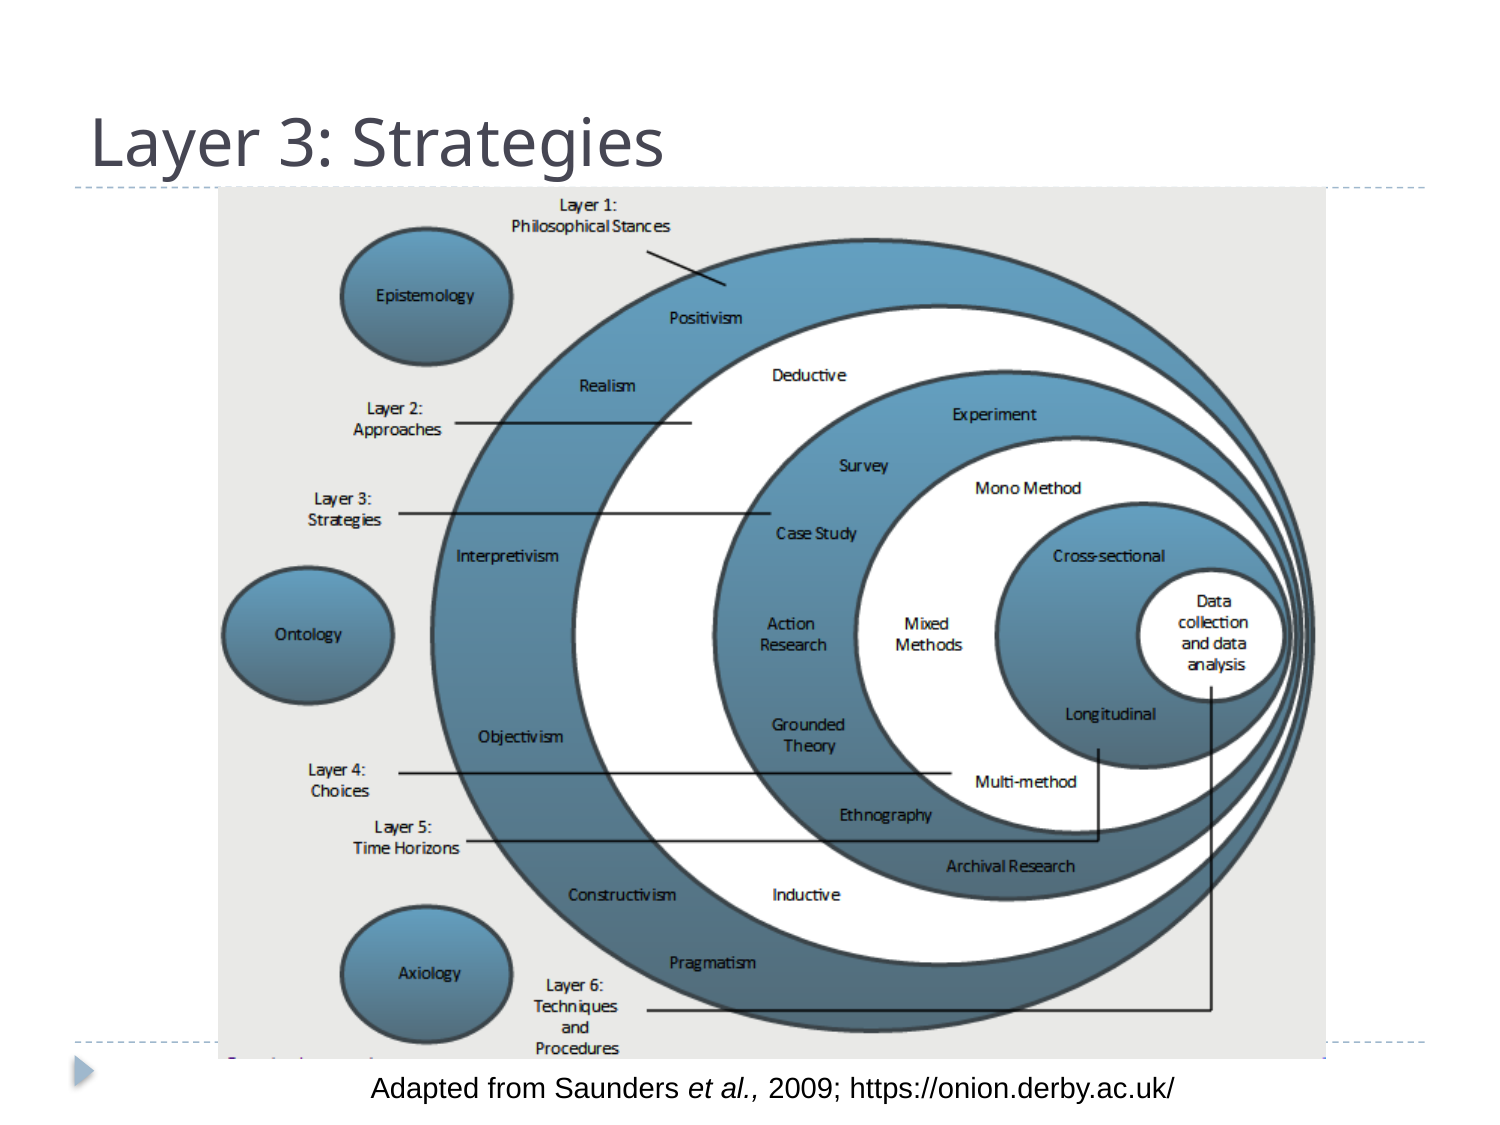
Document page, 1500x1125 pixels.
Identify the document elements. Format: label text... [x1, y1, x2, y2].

picture [218, 187, 1326, 1059]
text_box Adapted from Saunders et al., 2009; https://onion.derby.ac.uk/ [344, 1071, 1202, 1112]
title Layer 3: Strategies [75, 24, 1425, 188]
